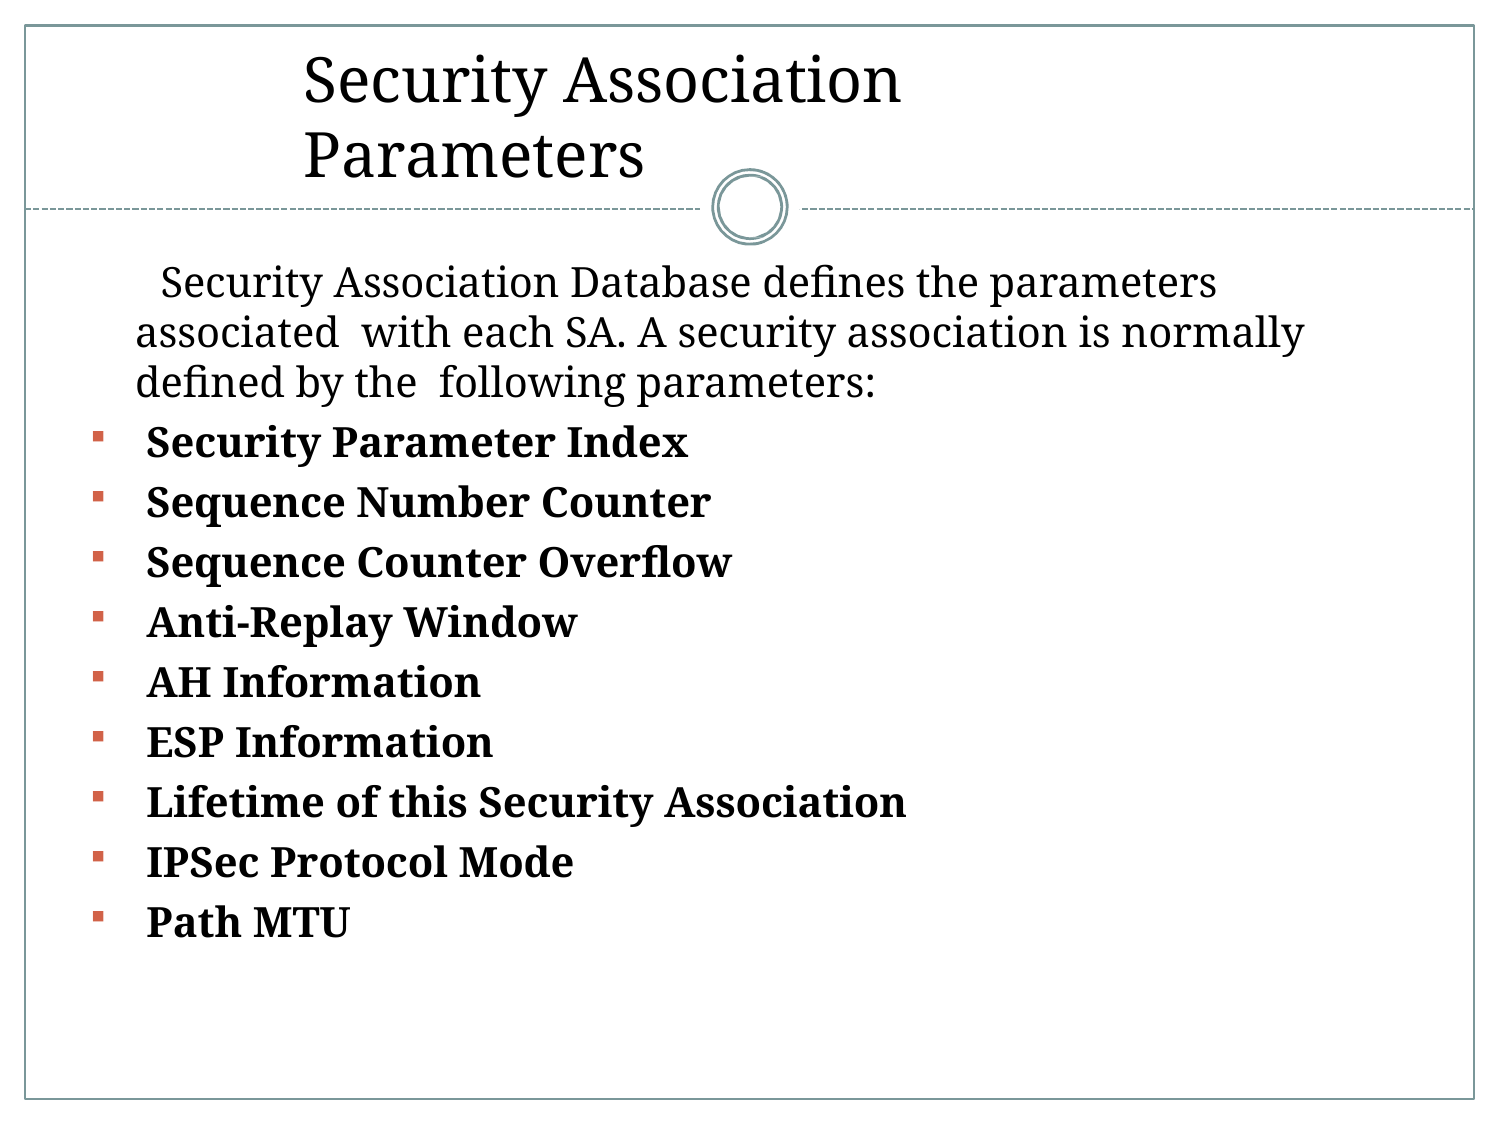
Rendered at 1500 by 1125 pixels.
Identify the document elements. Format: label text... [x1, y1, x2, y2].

text_box [711, 210, 789, 246]
text_box [24, 25, 301, 209]
text_box Security Association Database defines the parameters associated with each SA. A security association is normally defined by the following parameters: Security Parameter Index Sequence Number Counter Sequence Counter Overflow Anti-Replay Window AH Information ESP Information Lifetime of this Security Association IPSec Protocol Mode Path MTU [87, 253, 1402, 1007]
title Security Association Parameters [301, 19, 1198, 210]
text_box [1198, 25, 1474, 209]
text_box [24, 210, 1474, 1100]
text_box [721, 210, 779, 237]
text_box [700, 210, 800, 253]
